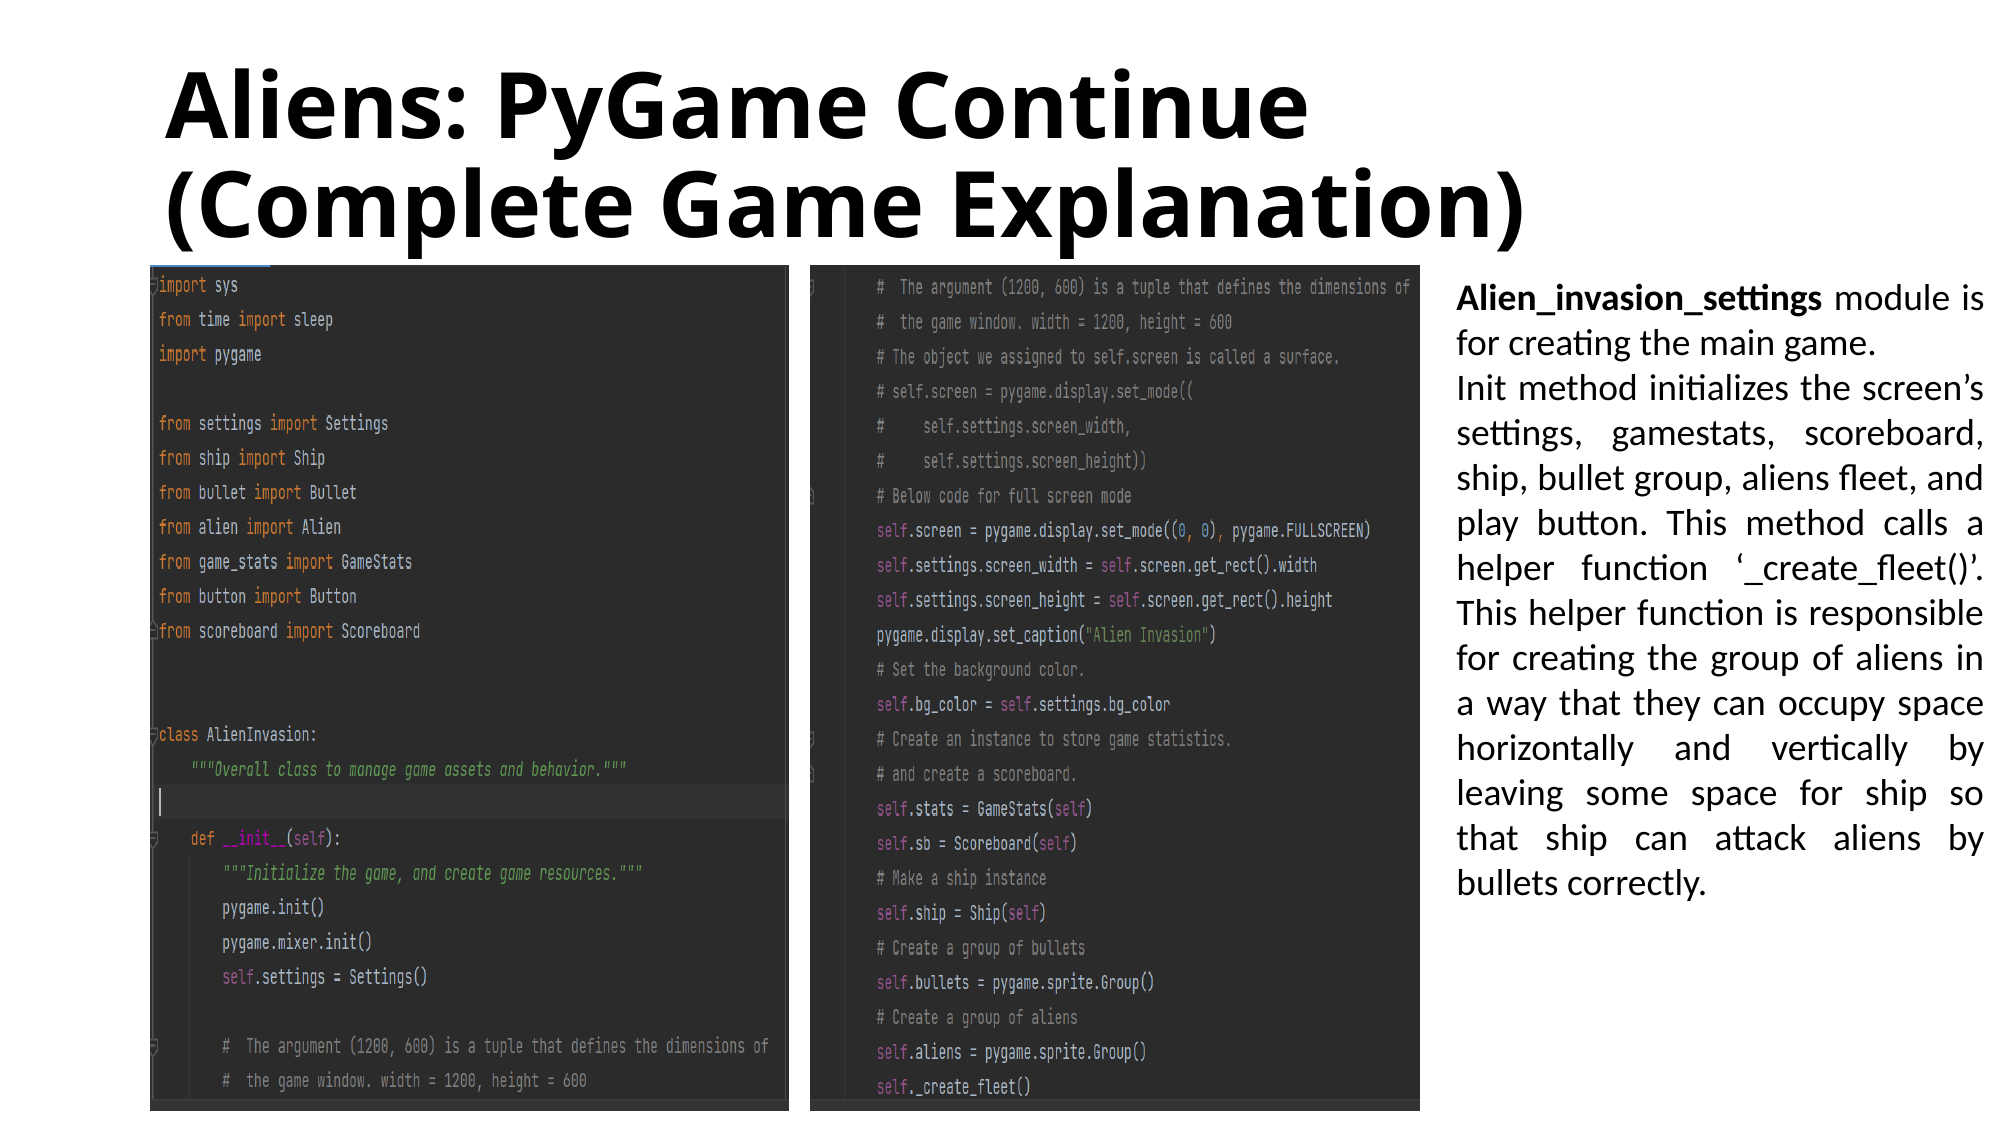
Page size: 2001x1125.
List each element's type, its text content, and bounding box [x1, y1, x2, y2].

text_box Aliens: PyGame Continue (Complete Game Explanation) [150, 51, 1977, 266]
text_box Alien_invasion_settings module is for creating the main game. Init method initializes the screen’s settings, gamestats, scoreboard, ship, bullet group, aliens fleet, and play button. This method calls a helper function ‘_create_fleet()’. This helper function is responsible for creating the group of aliens in a way that they can occupy space horizontally and vertically by leaving some space for ship so that ship can attack aliens by bullets correctly. [1441, 265, 2000, 911]
picture [810, 265, 1420, 1111]
picture [149, 265, 789, 1111]
